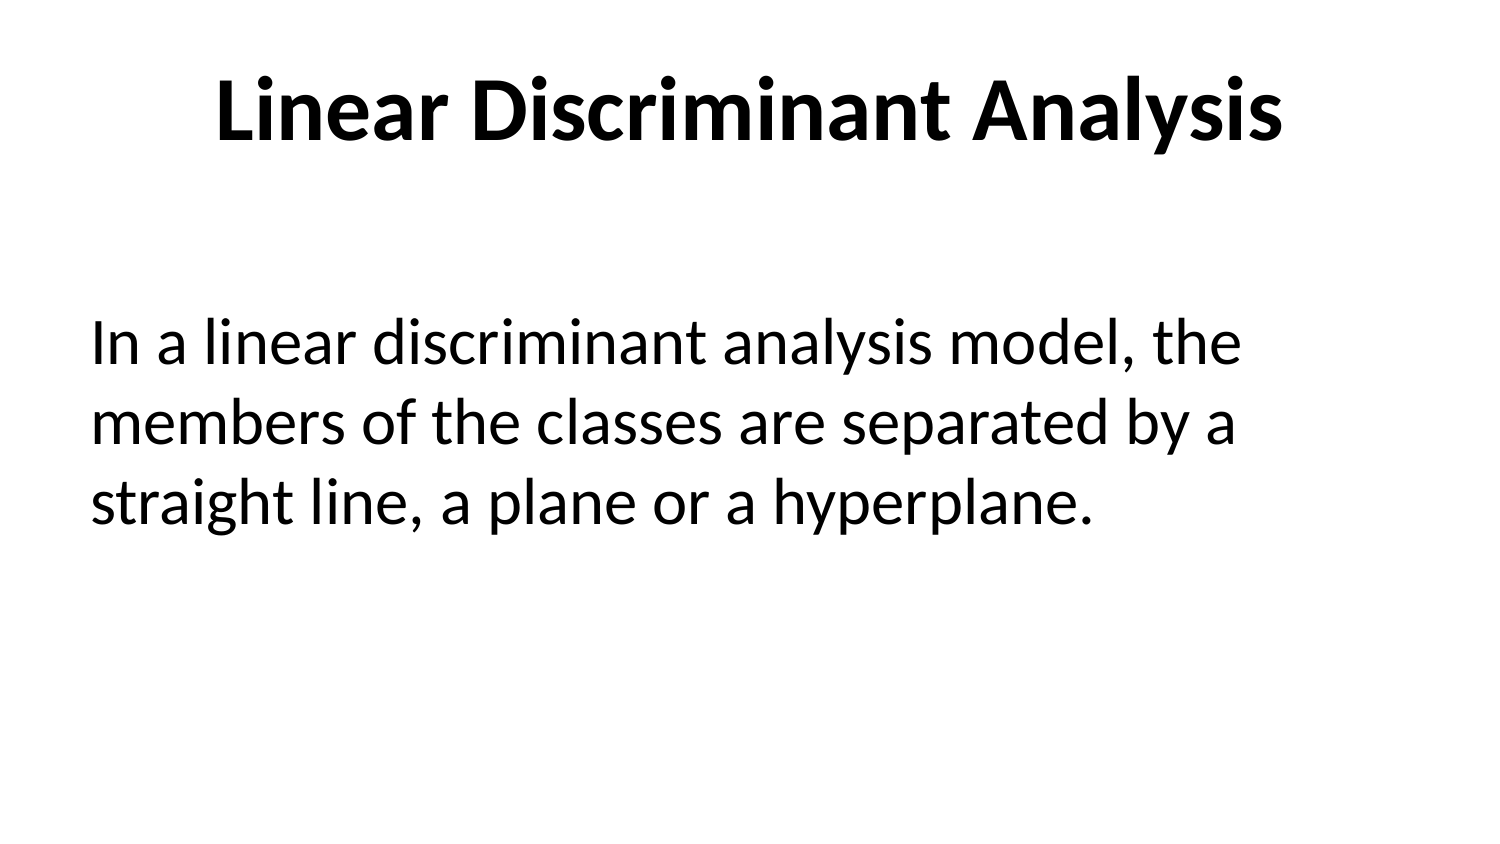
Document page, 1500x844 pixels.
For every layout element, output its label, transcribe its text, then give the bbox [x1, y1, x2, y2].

list In a linear discriminant analysis model, the members of the classes are separated by a straight line, a plane or a hyperplane. [75, 196, 1425, 754]
title Linear Discriminant Analysis [75, 33, 1425, 175]
